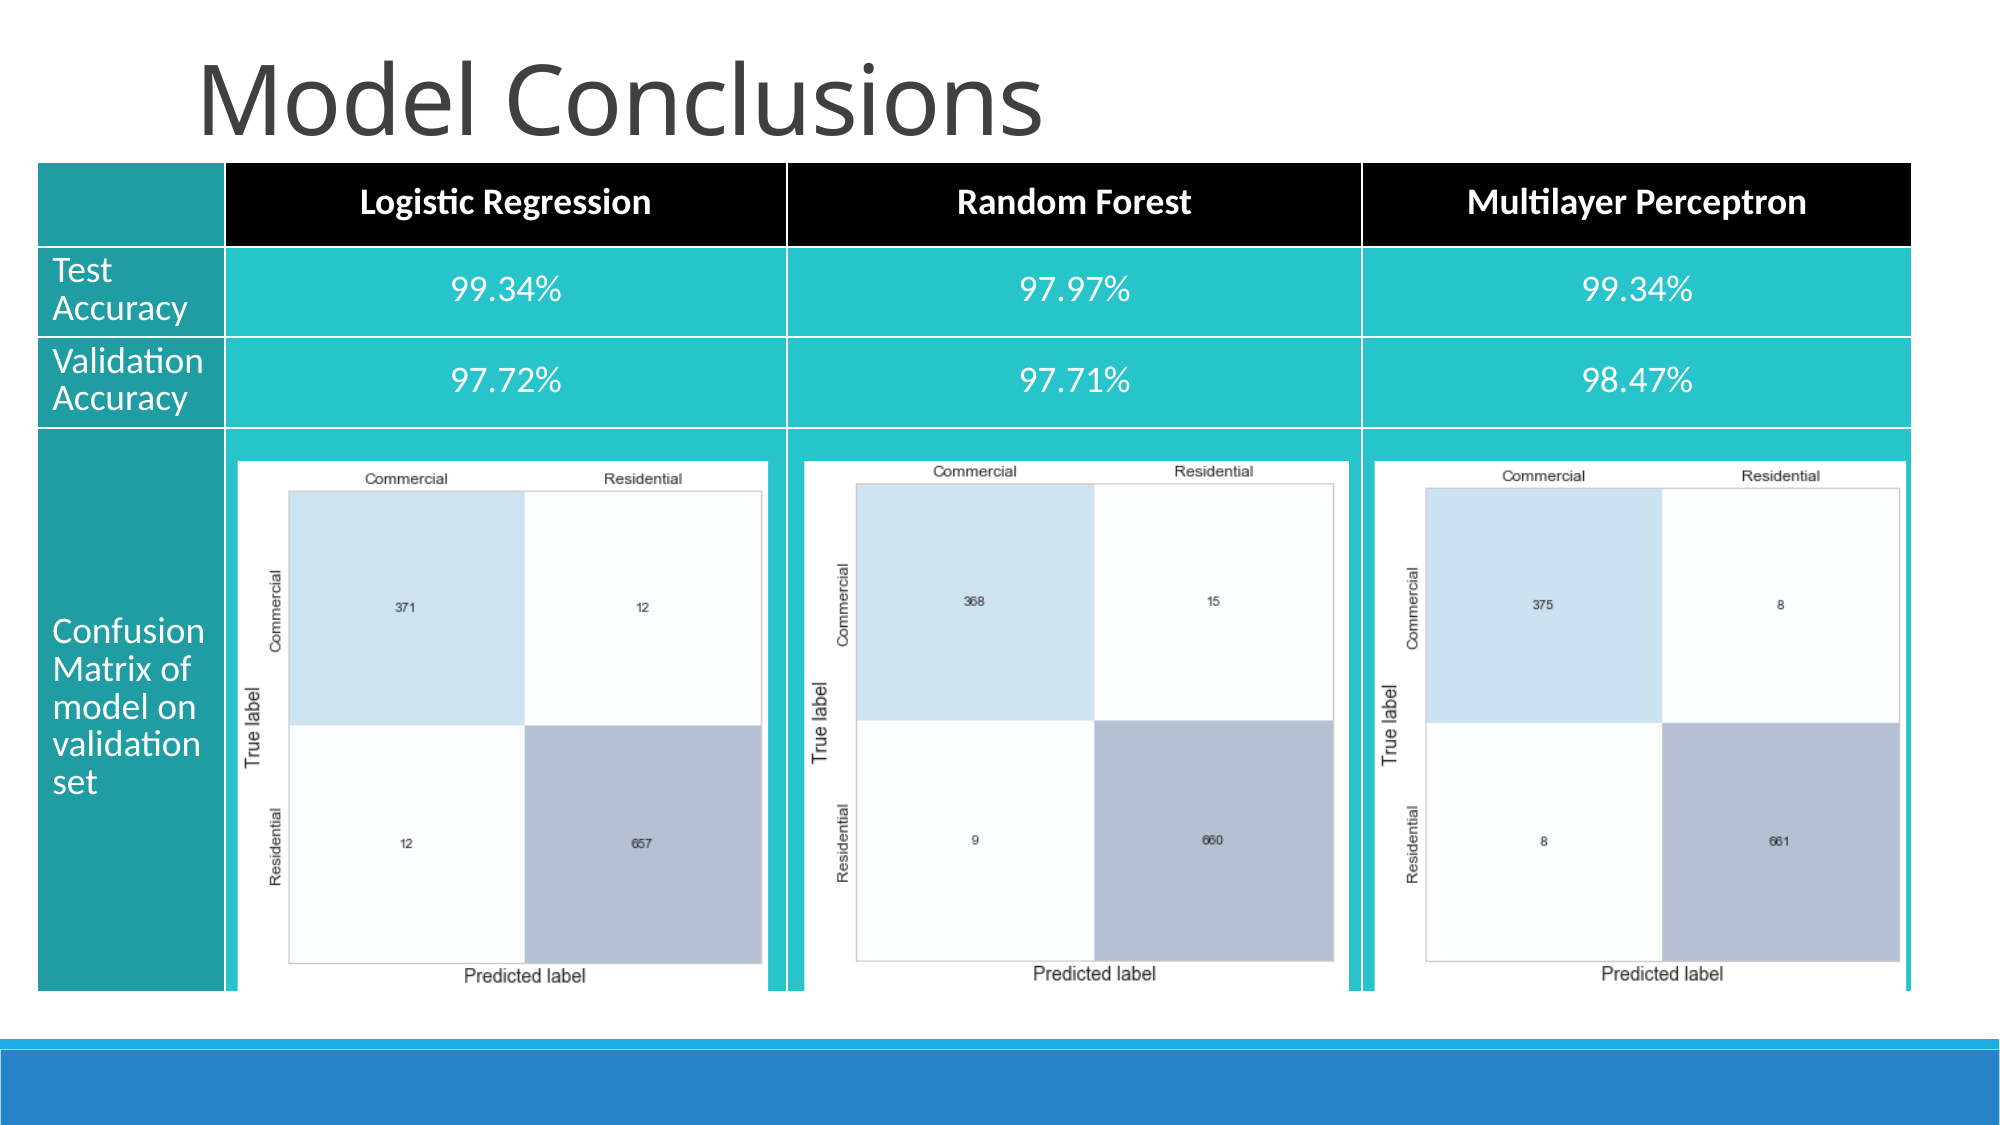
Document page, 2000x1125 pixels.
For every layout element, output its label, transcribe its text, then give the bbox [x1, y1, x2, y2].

table_cell 99.34% [1363, 248, 1911, 336]
table_header Random Forest [788, 163, 1361, 246]
table_cell 97.71% [788, 338, 1361, 427]
picture [803, 461, 1350, 994]
table_cell 99.34% [226, 248, 786, 336]
table_cell [788, 429, 1361, 991]
table_header [38, 163, 224, 246]
table_cell 97.97% [788, 248, 1361, 336]
table_cell [1363, 429, 1911, 991]
table_cell Test Accuracy [38, 248, 224, 336]
table_cell [226, 429, 786, 991]
table_cell 97.72% [226, 338, 786, 427]
picture [237, 461, 769, 996]
table_header Logistic Regression [226, 163, 786, 246]
table_cell Validation Accuracy [38, 338, 224, 427]
table_cell 98.47% [1363, 338, 1911, 427]
title Model Conclusions [179, 47, 1830, 162]
picture [1374, 461, 1907, 994]
table_header Multilayer Perceptron [1363, 163, 1911, 246]
table_cell Confusion Matrix of model on validation set [38, 429, 224, 991]
